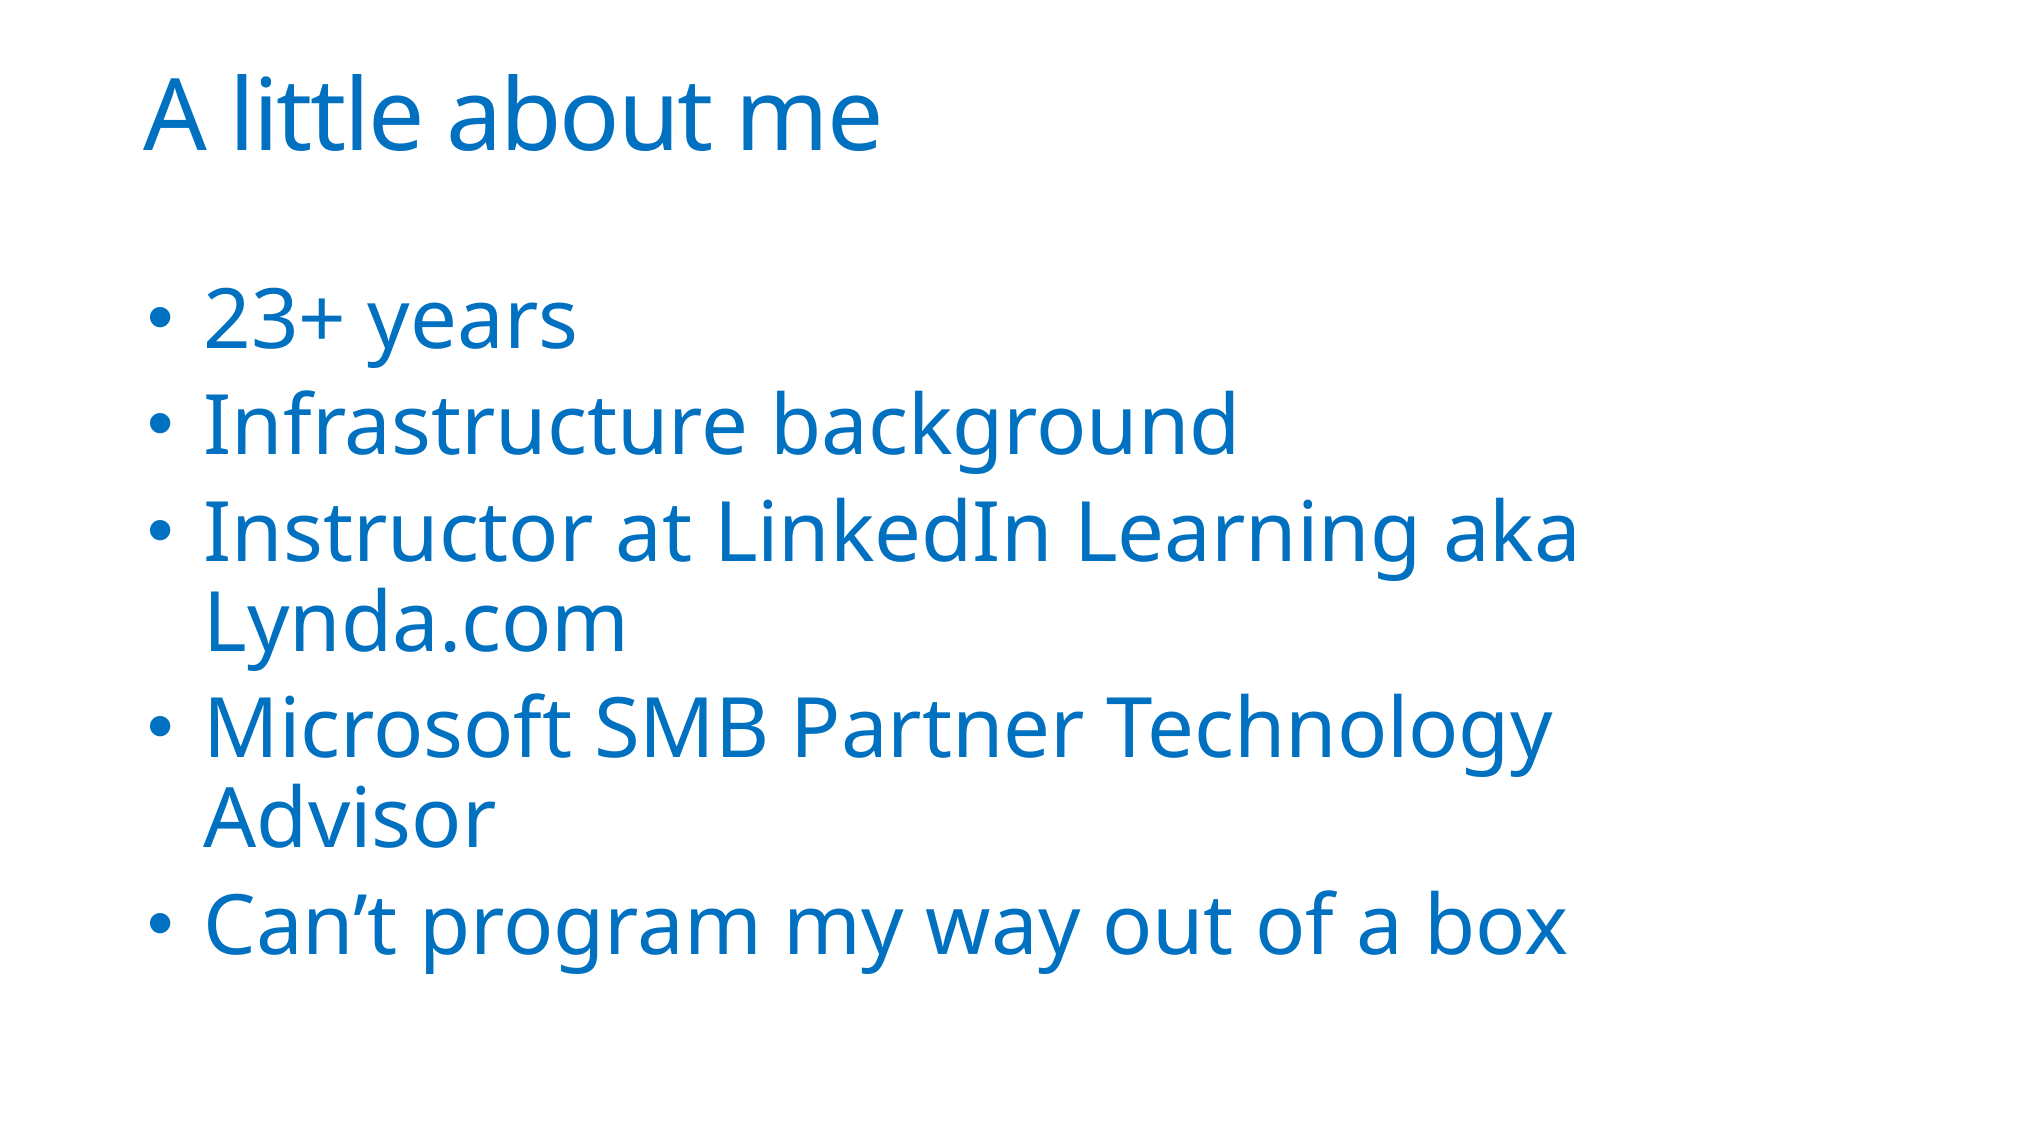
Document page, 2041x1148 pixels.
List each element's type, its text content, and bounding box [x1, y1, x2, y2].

title A little about me [120, 48, 2041, 200]
list 23+ years Infrastructure background Instructor at LinkedIn Learning aka Lynda.com Microsoft SMB Partner Technology Advisor Can’t program my way out of a box [123, 261, 1849, 1017]
